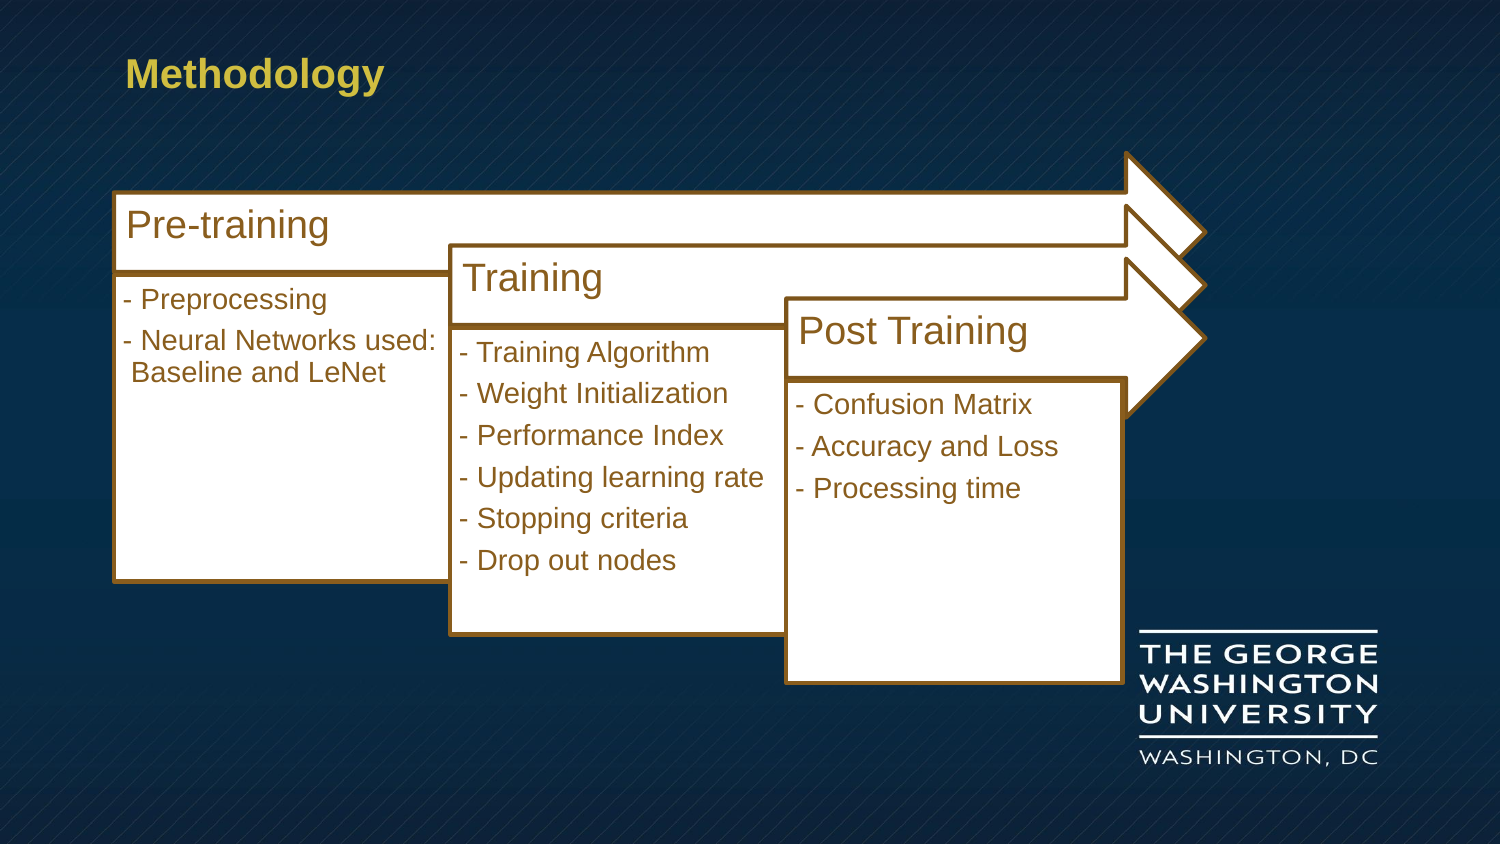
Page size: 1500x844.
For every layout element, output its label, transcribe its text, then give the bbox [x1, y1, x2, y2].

text_box [114, 127, 1395, 800]
picture [0, 0, 1500, 844]
text_box Methodology [113, 42, 584, 109]
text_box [113, 127, 1206, 709]
